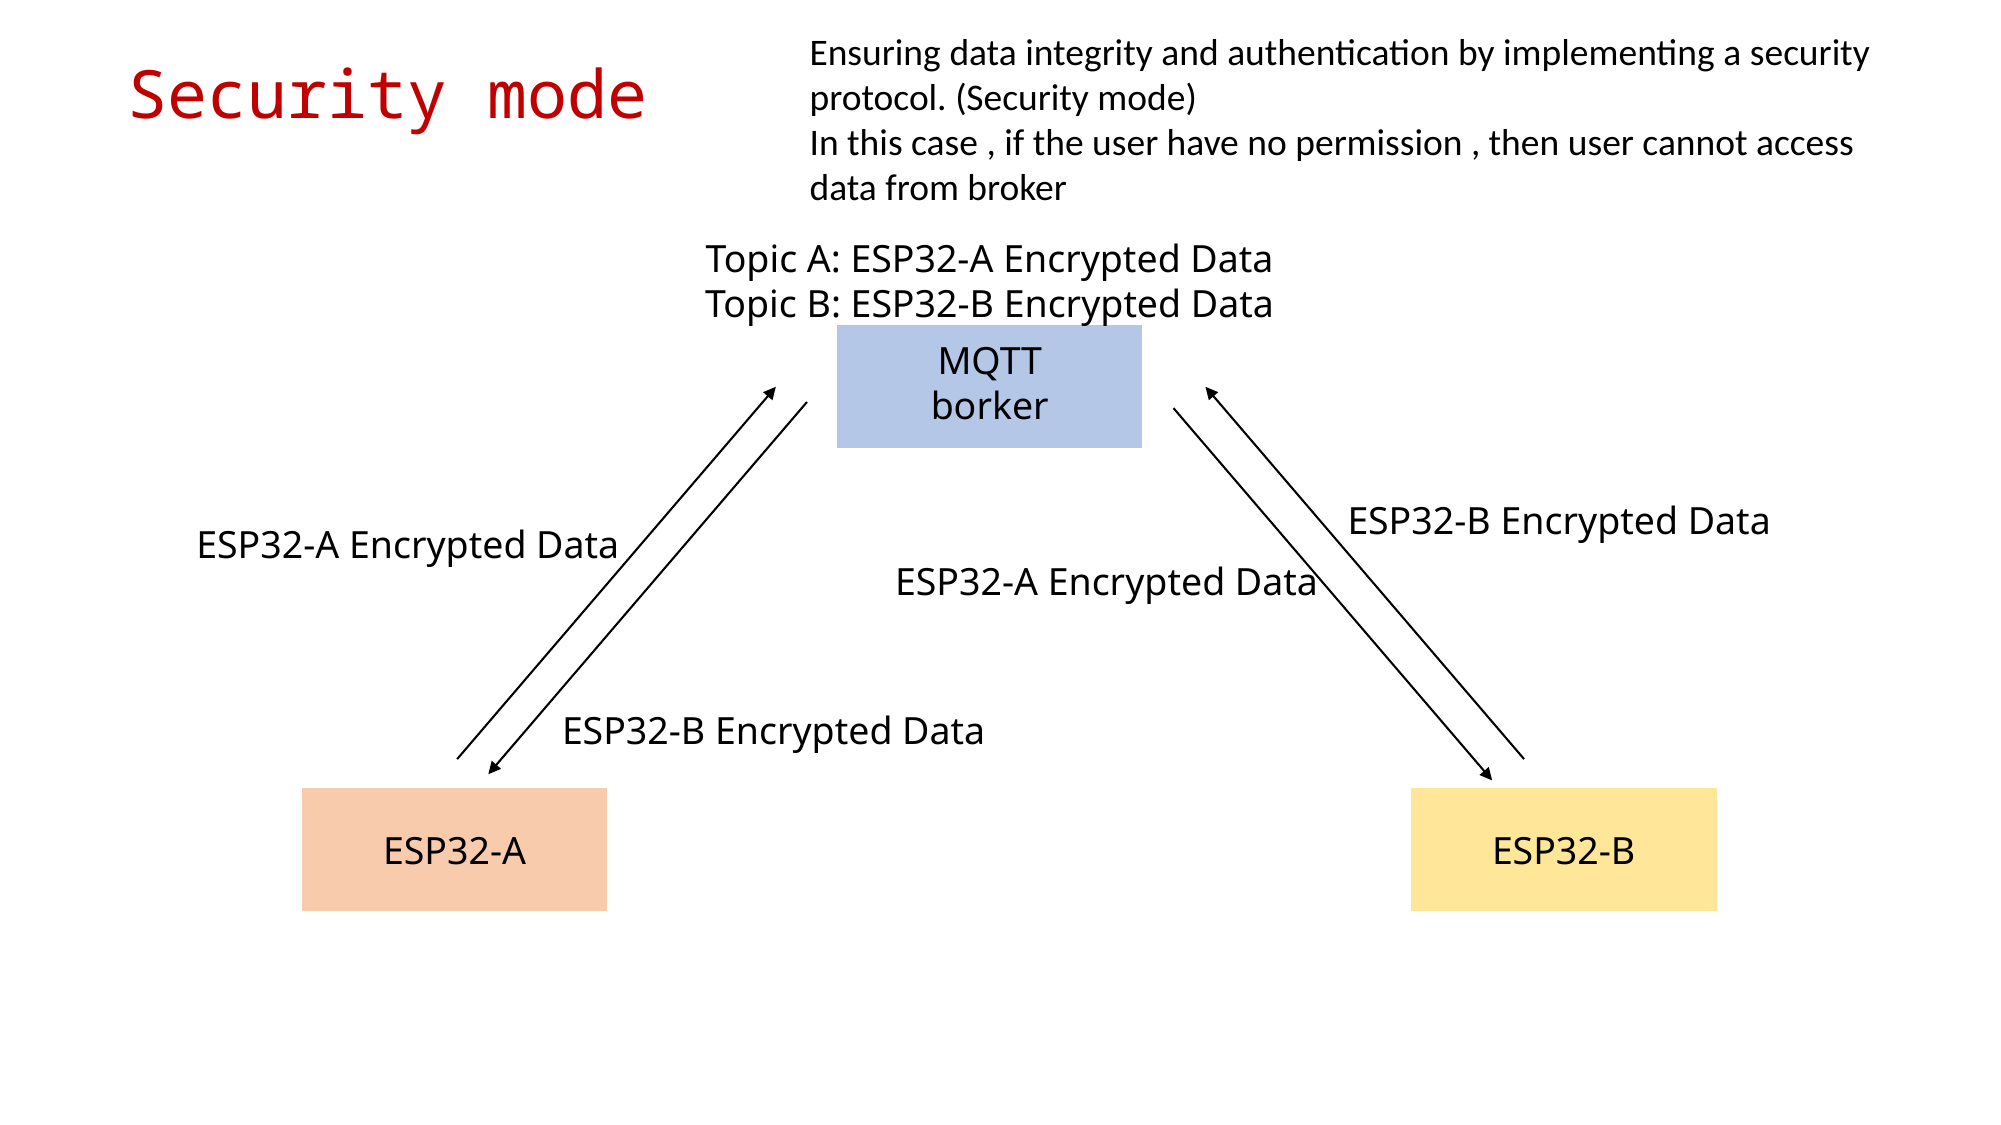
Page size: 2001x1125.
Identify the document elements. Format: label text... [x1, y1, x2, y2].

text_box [488, 401, 807, 775]
text_box ESP32-A Encrypted Data [181, 513, 457, 573]
text_box Ensuring data integrity and authentication by implementing a security protocol. (Security mode) In this case , if the user have no permission , then user cannot access data from broker [794, 20, 1935, 215]
text_box [837, 333, 1142, 448]
text_box MQTT borker [900, 333, 1080, 435]
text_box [1205, 386, 1525, 760]
text_box [302, 788, 607, 911]
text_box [1173, 408, 1493, 781]
text_box Security mode [112, 44, 794, 140]
text_box [1411, 788, 1717, 911]
text_box ESP32-B Encrypted Data [807, 700, 1142, 760]
text_box ESP32-A [365, 819, 544, 880]
text_box ESP32-B Encrypted Data [1525, 490, 1927, 550]
text_box ESP32-A Encrypted Data [880, 550, 1173, 611]
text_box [457, 386, 776, 760]
text_box Topic A: ESP32-A Encrypted Data Topic B: ESP32-B Encrypted Data [530, 227, 1449, 333]
text_box ESP32-B [1474, 819, 1654, 880]
